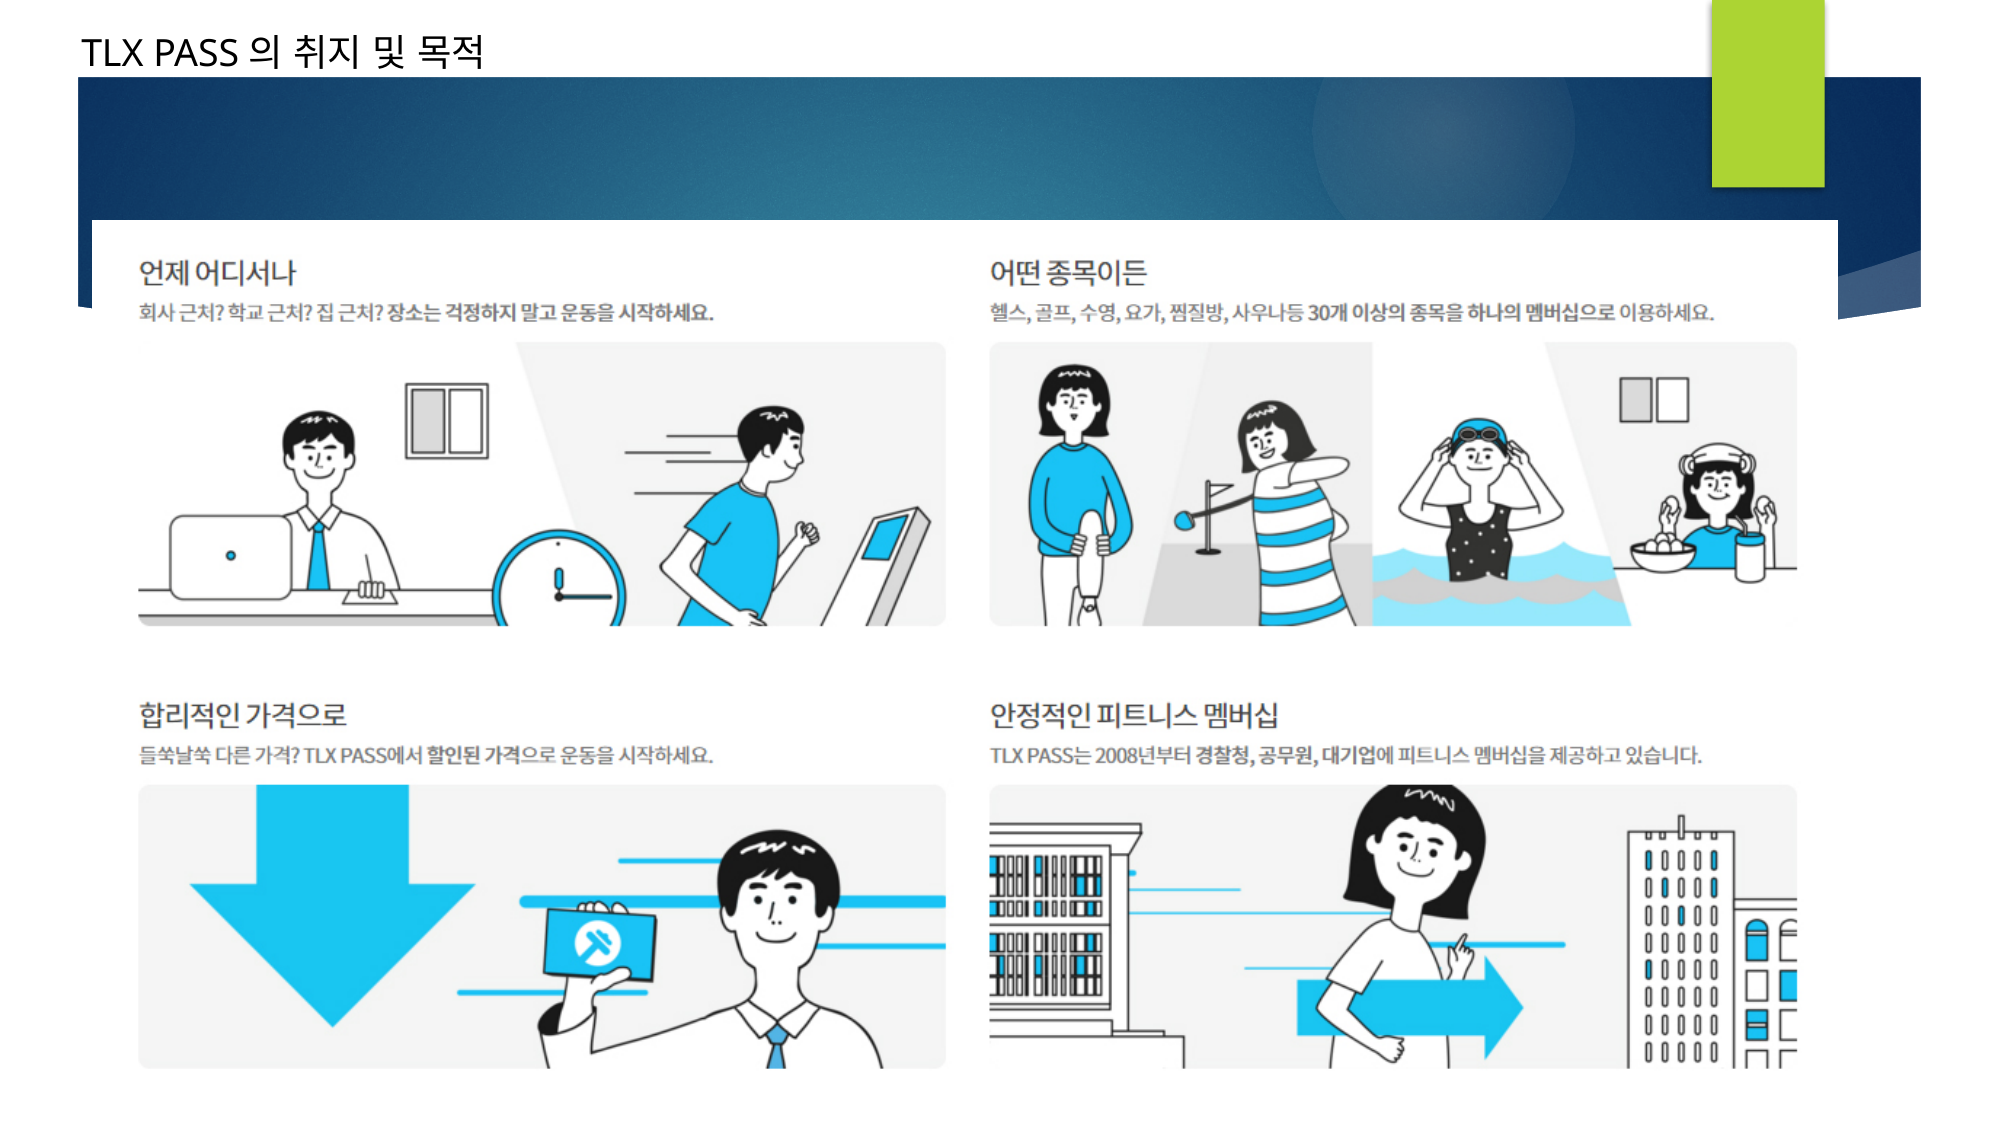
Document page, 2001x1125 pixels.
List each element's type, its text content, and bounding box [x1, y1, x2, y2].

text_box TLX PASS의 취지 및 목적 [66, 22, 1023, 82]
picture [91, 220, 1838, 1101]
